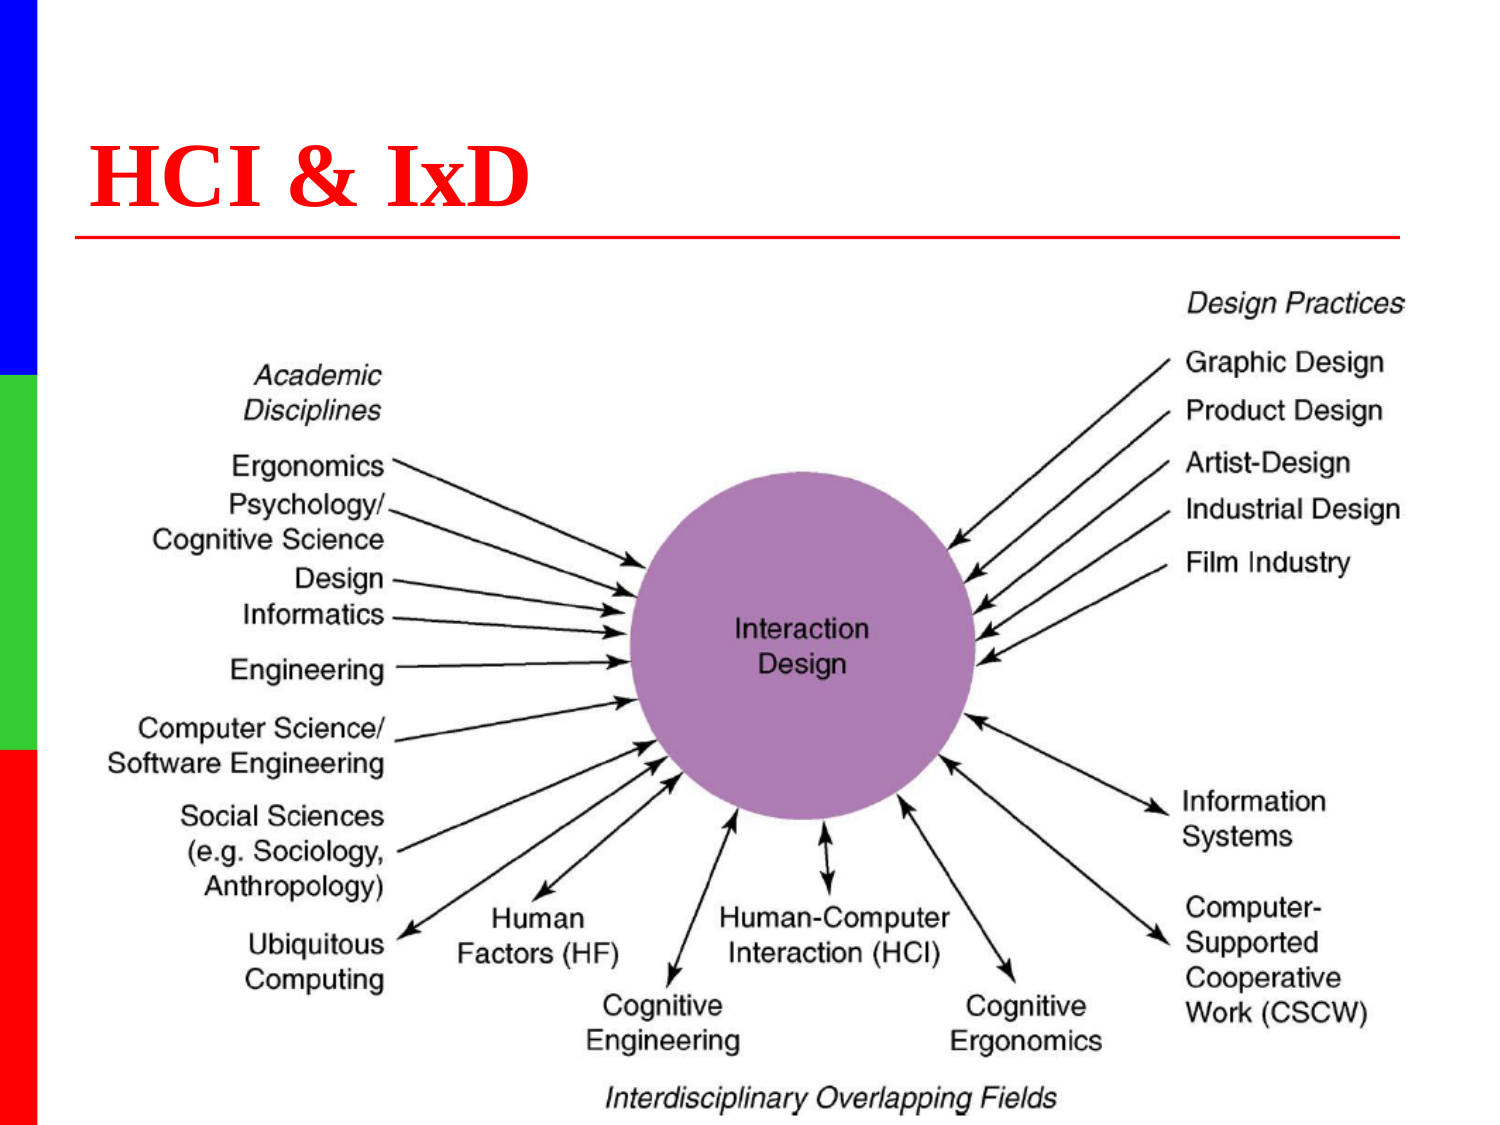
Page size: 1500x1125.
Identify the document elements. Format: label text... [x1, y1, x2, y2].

title HCI & IxD [74, 45, 1426, 233]
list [64, 243, 1424, 1119]
